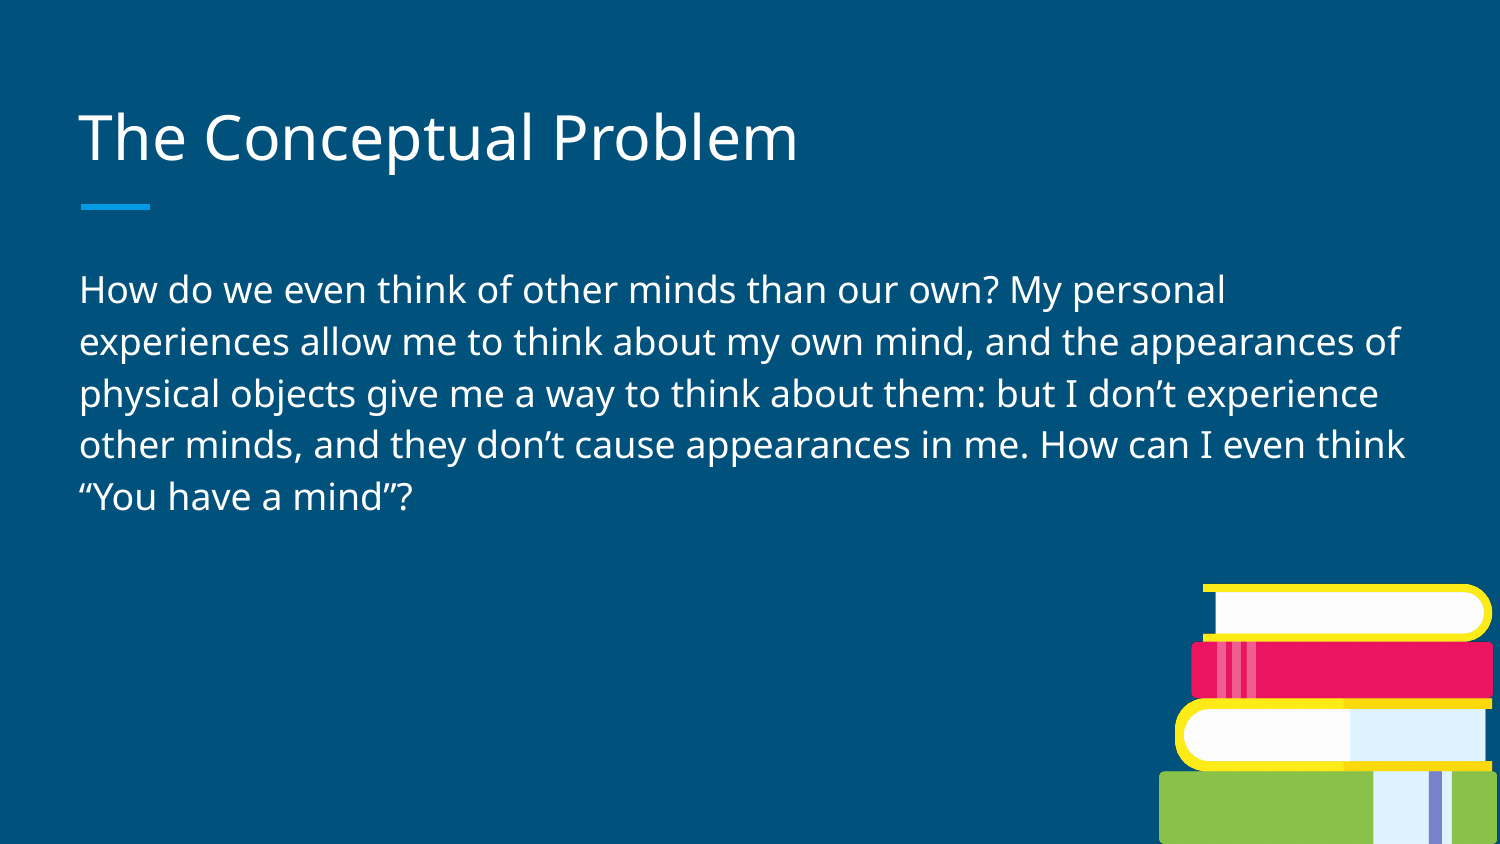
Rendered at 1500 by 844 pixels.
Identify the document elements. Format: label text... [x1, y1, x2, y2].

title The Conceptual Problem [63, 75, 1437, 188]
list How do we even think of other minds than our own? My personal experiences allow me to think about my own mind, and the appearances of physical objects give me a way to think about them: but I don’t experience other minds, and they don’t cause appearances in me. How can I even think “You have a mind”? [63, 244, 1437, 750]
picture [1160, 584, 1497, 844]
